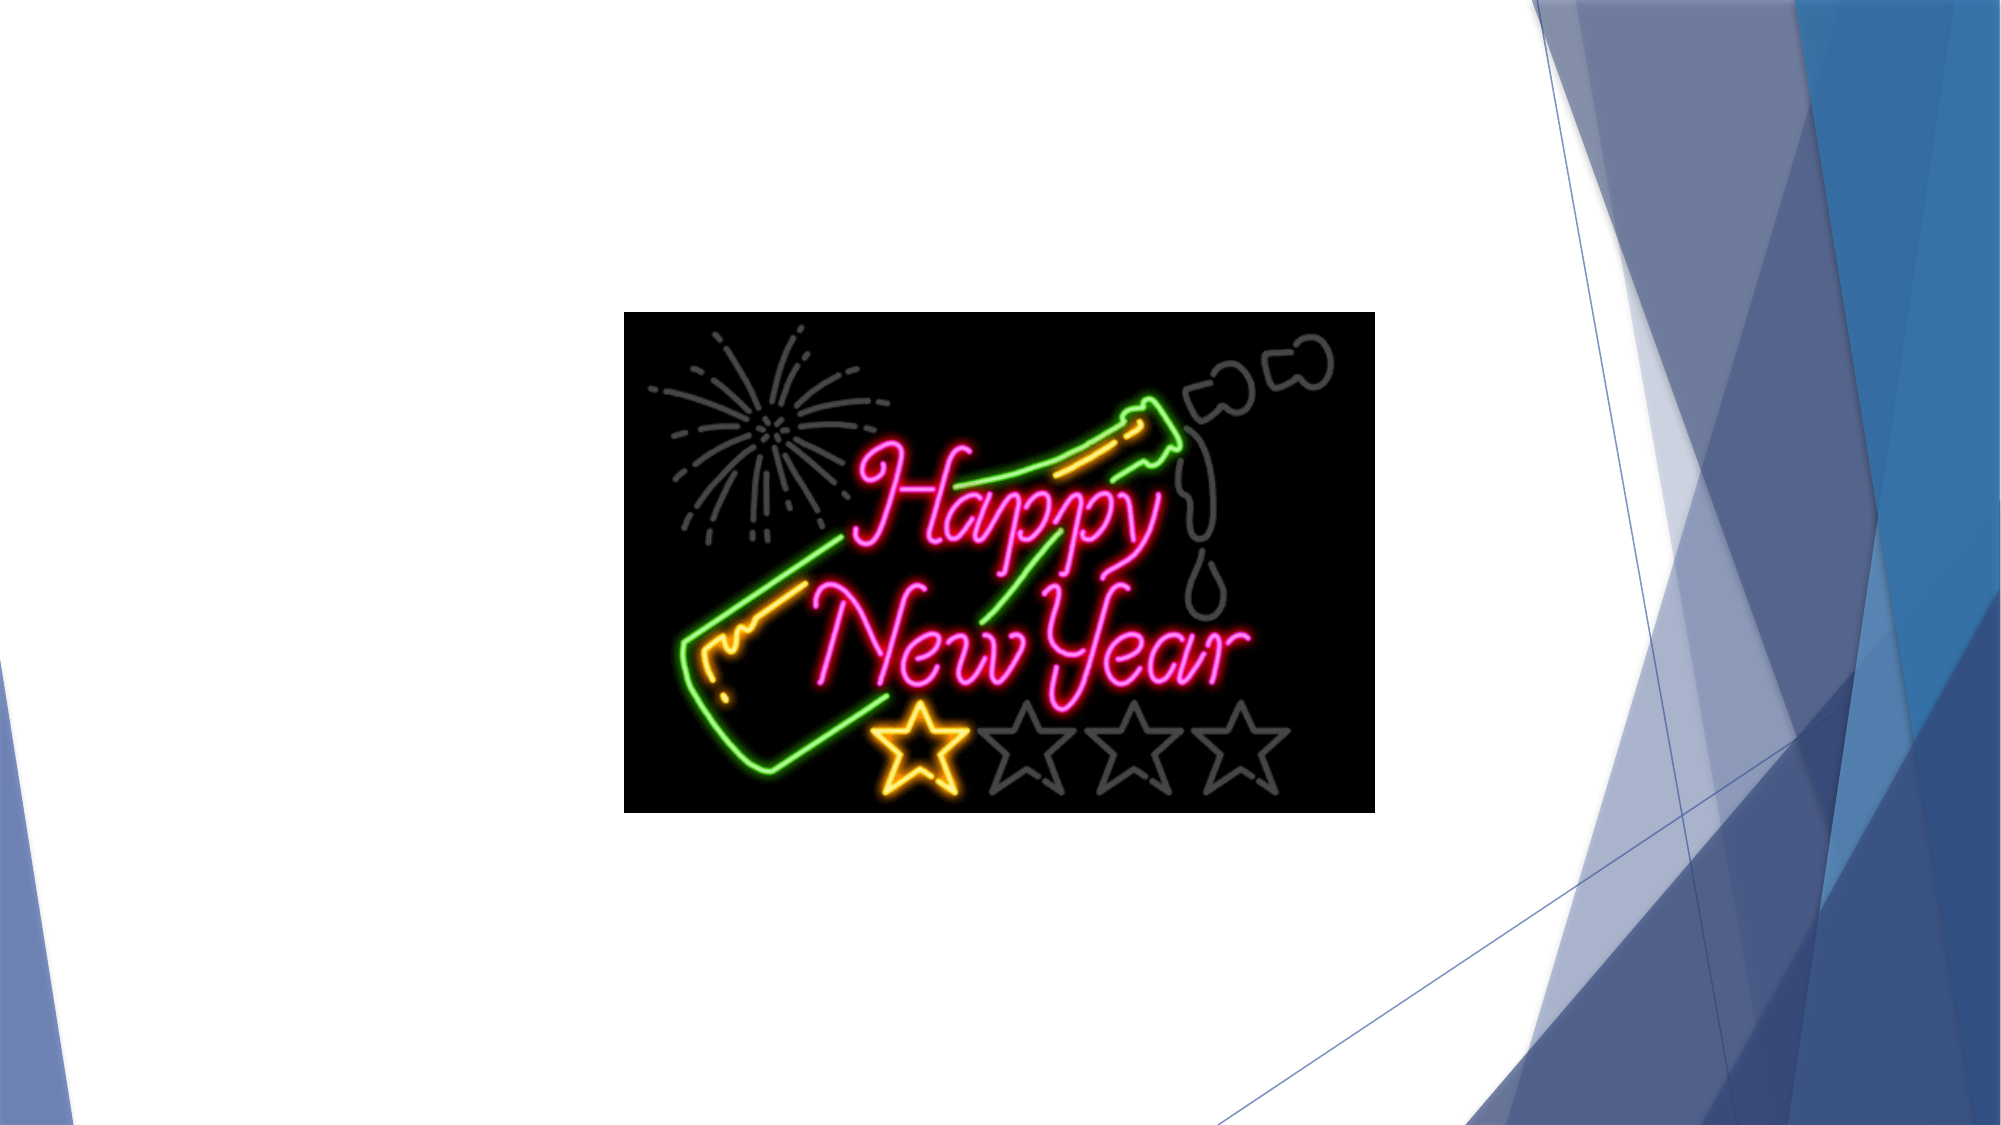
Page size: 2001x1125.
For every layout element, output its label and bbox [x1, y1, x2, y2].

picture [624, 311, 1376, 814]
